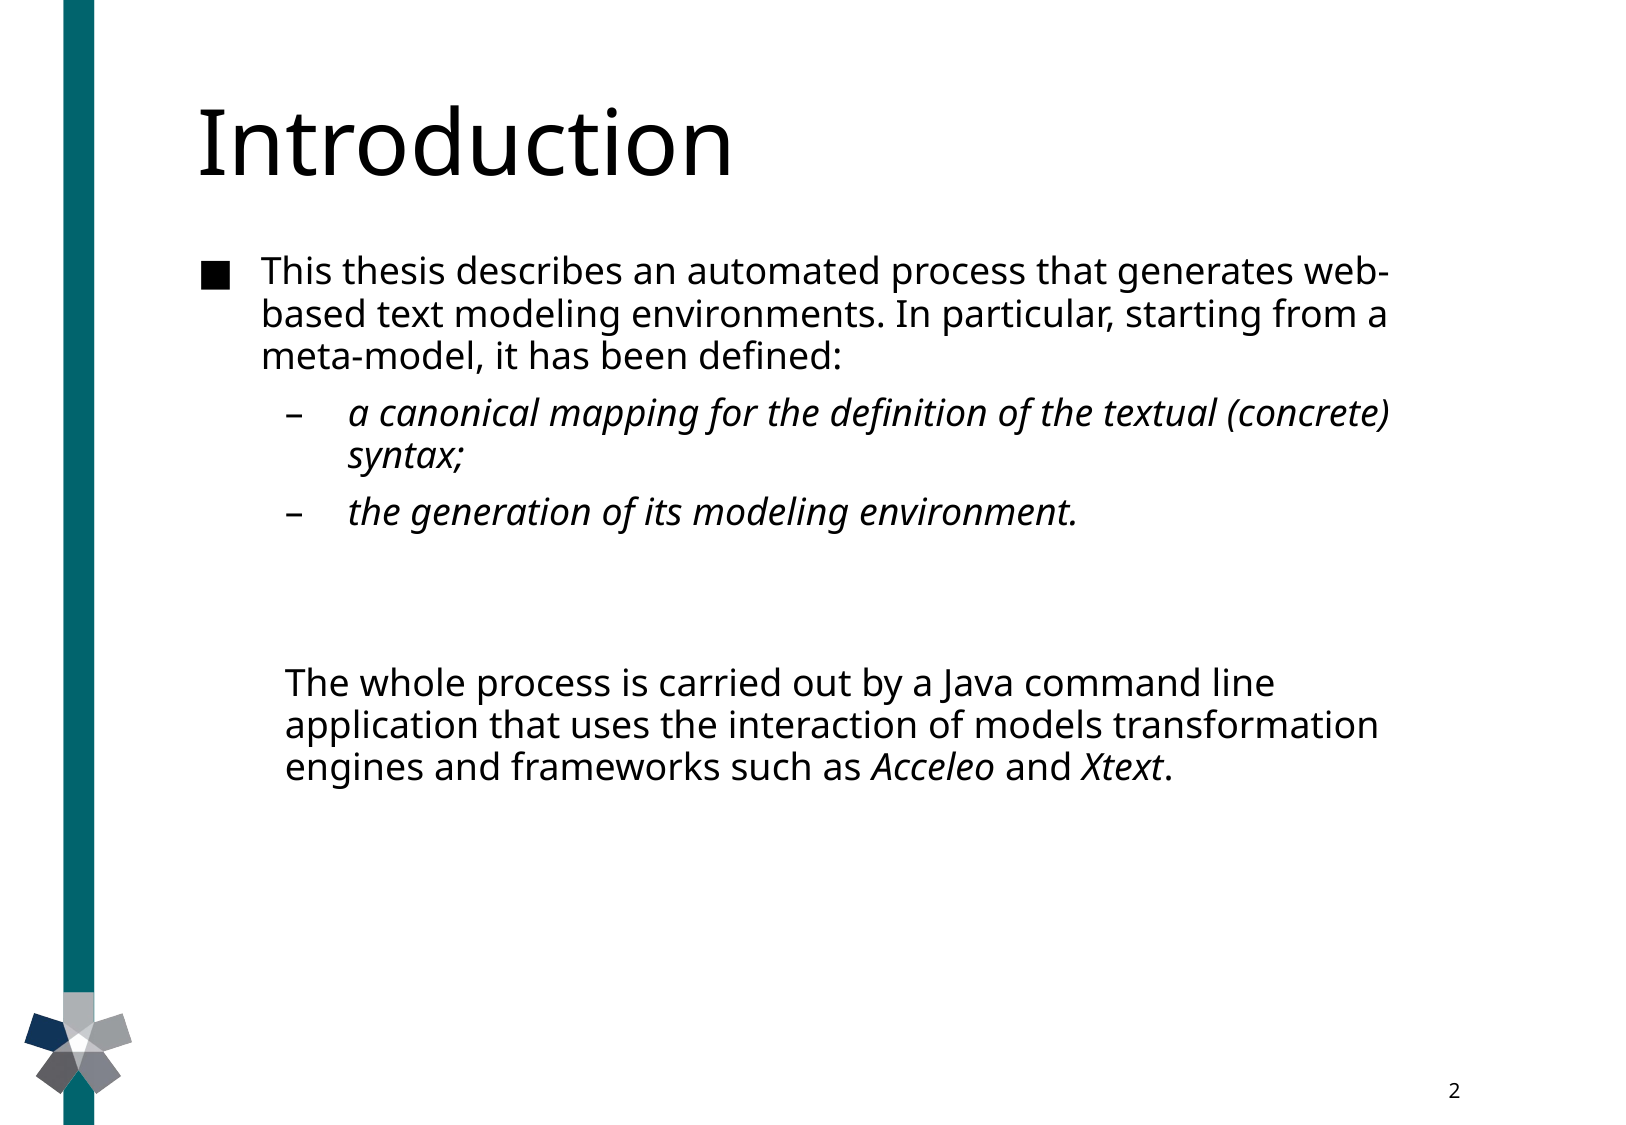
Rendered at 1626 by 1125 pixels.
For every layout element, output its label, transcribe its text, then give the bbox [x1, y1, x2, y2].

slide_number 2 [1262, 1058, 1476, 1125]
list This thesis describes an automated process that generates web-based text modeling environments. In particular, starting from a meta-model, it has been defined: a canonical mapping for the definition of the textual (concrete) syntax; the generation of its modeling environment. The whole process is carried out by a Java command line application that uses the interaction of models transformation engines and frameworks such as Acceleo and Xtext. [182, 243, 1463, 905]
picture [23, 991, 134, 1095]
title Introduction [182, 90, 1463, 233]
